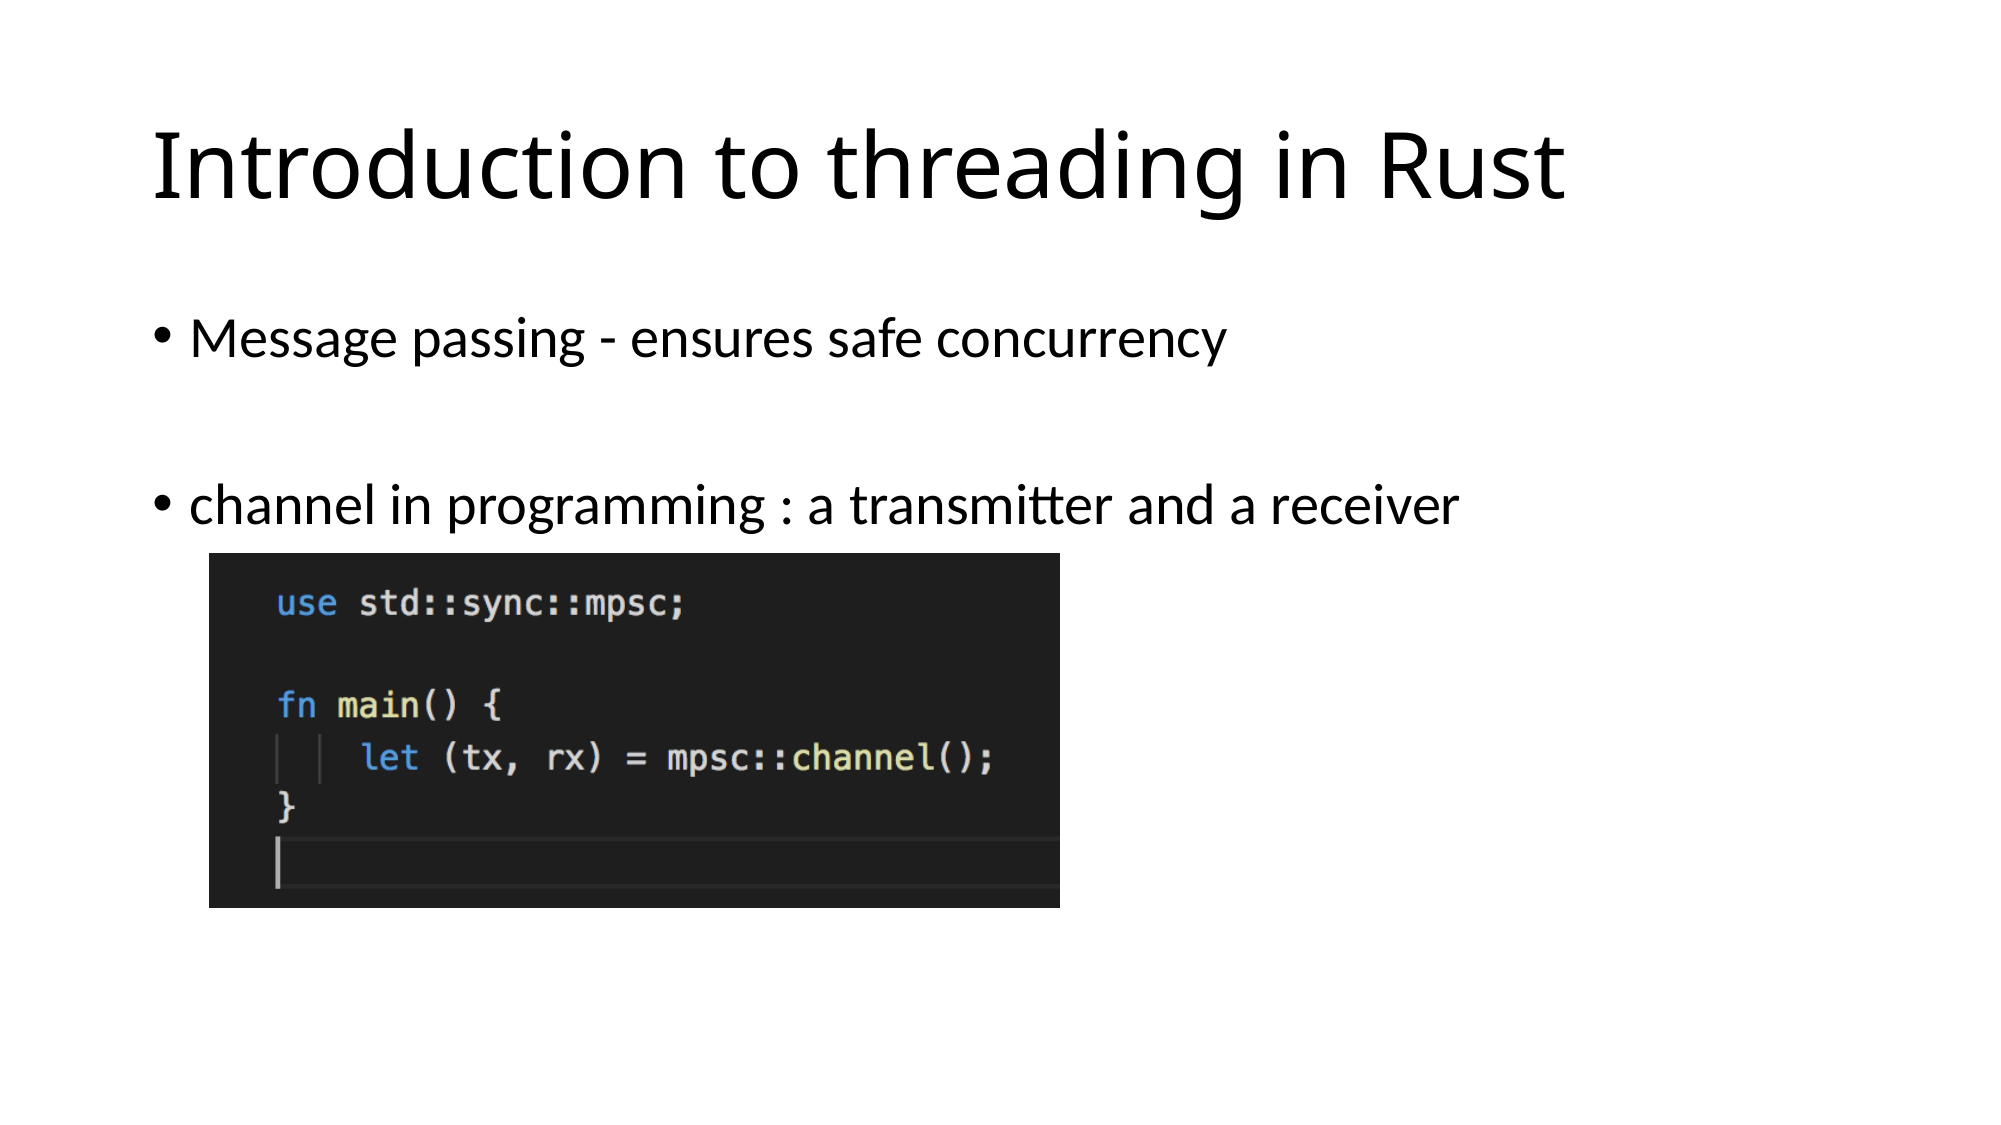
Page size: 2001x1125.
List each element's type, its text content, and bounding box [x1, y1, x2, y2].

list Message passing - ensures safe concurrency channel in programming : a transmitter and a receiver [137, 299, 1863, 1014]
picture [209, 553, 1060, 908]
title Introduction to threading in Rust [137, 59, 1863, 278]
